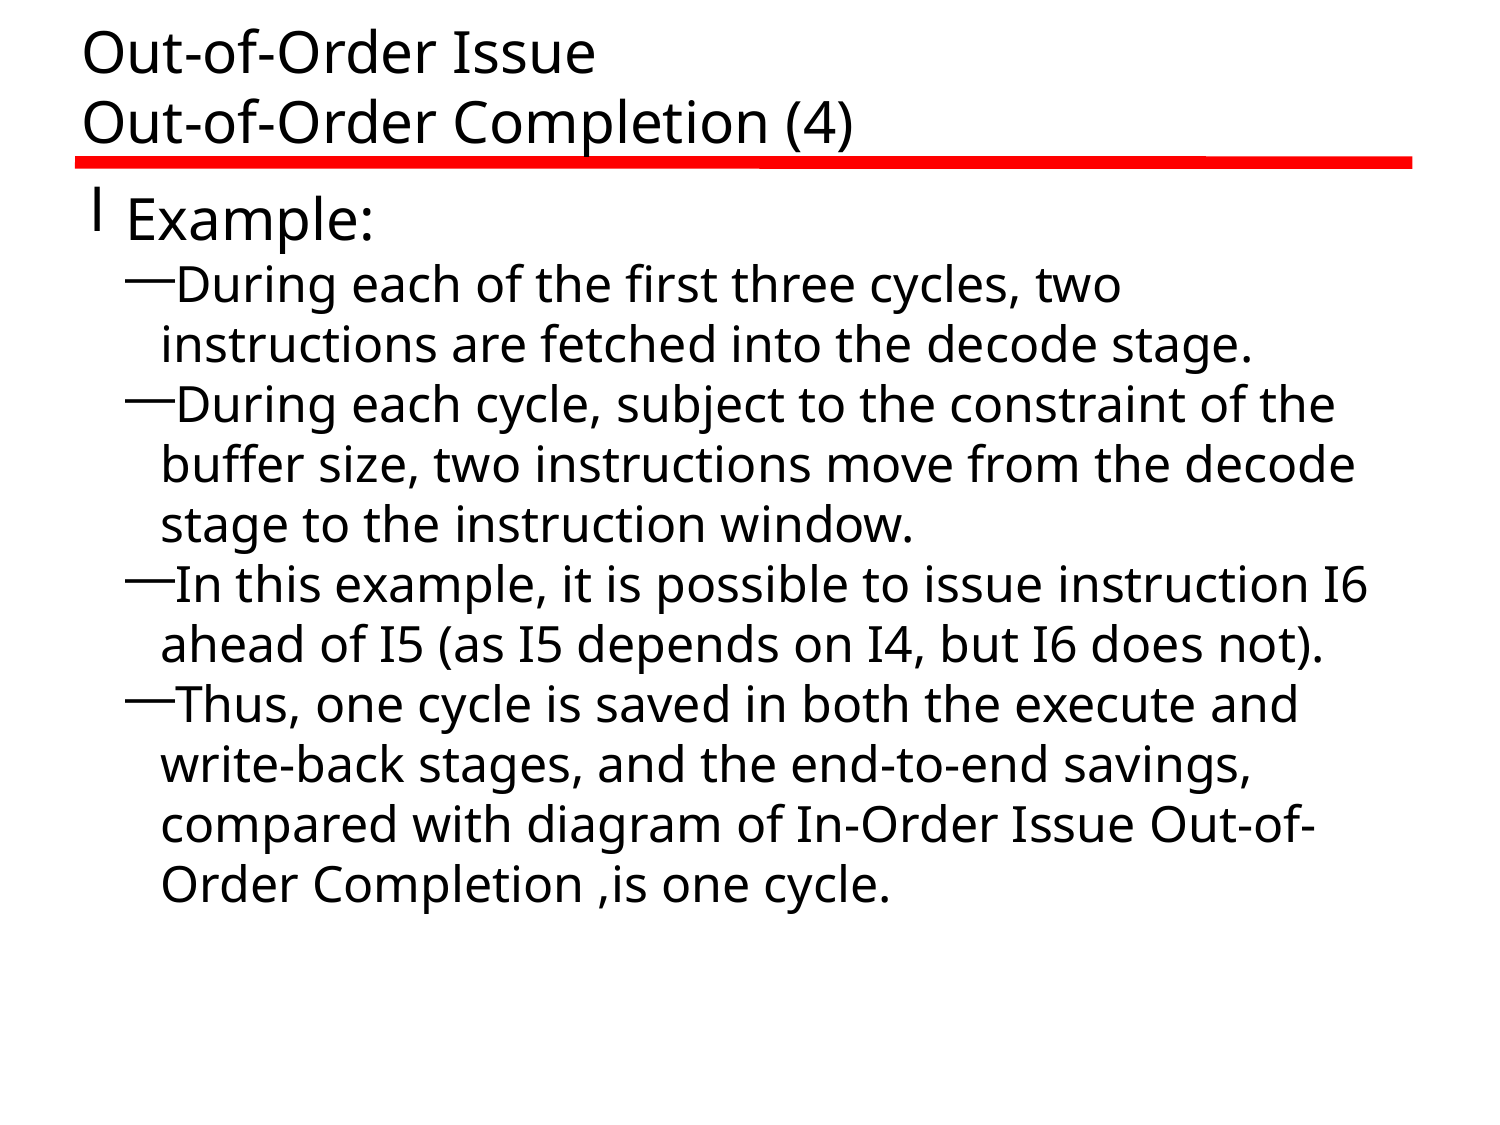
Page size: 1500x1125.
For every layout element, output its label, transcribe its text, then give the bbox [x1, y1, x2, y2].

text_box Out-of-Order Issue Out-of-Order Completion (4) [66, 24, 1413, 163]
text_box Example: During each of the first three cycles, two instructions are fetched into the decode stage. During each cycle, subject to the constraint of the buffer size, two instructions move from the decode stage to the instruction window. In this example, it is possible to issue instruction I6 ahead of I5 (as I5 depends on I4, but I6 does not). Thus, one cycle is saved in both the execute and write-back stages, and the end-to-end savings, compared with diagram of In-Order Issue Out-of-Order Completion ,is one cycle. [75, 174, 1417, 1100]
